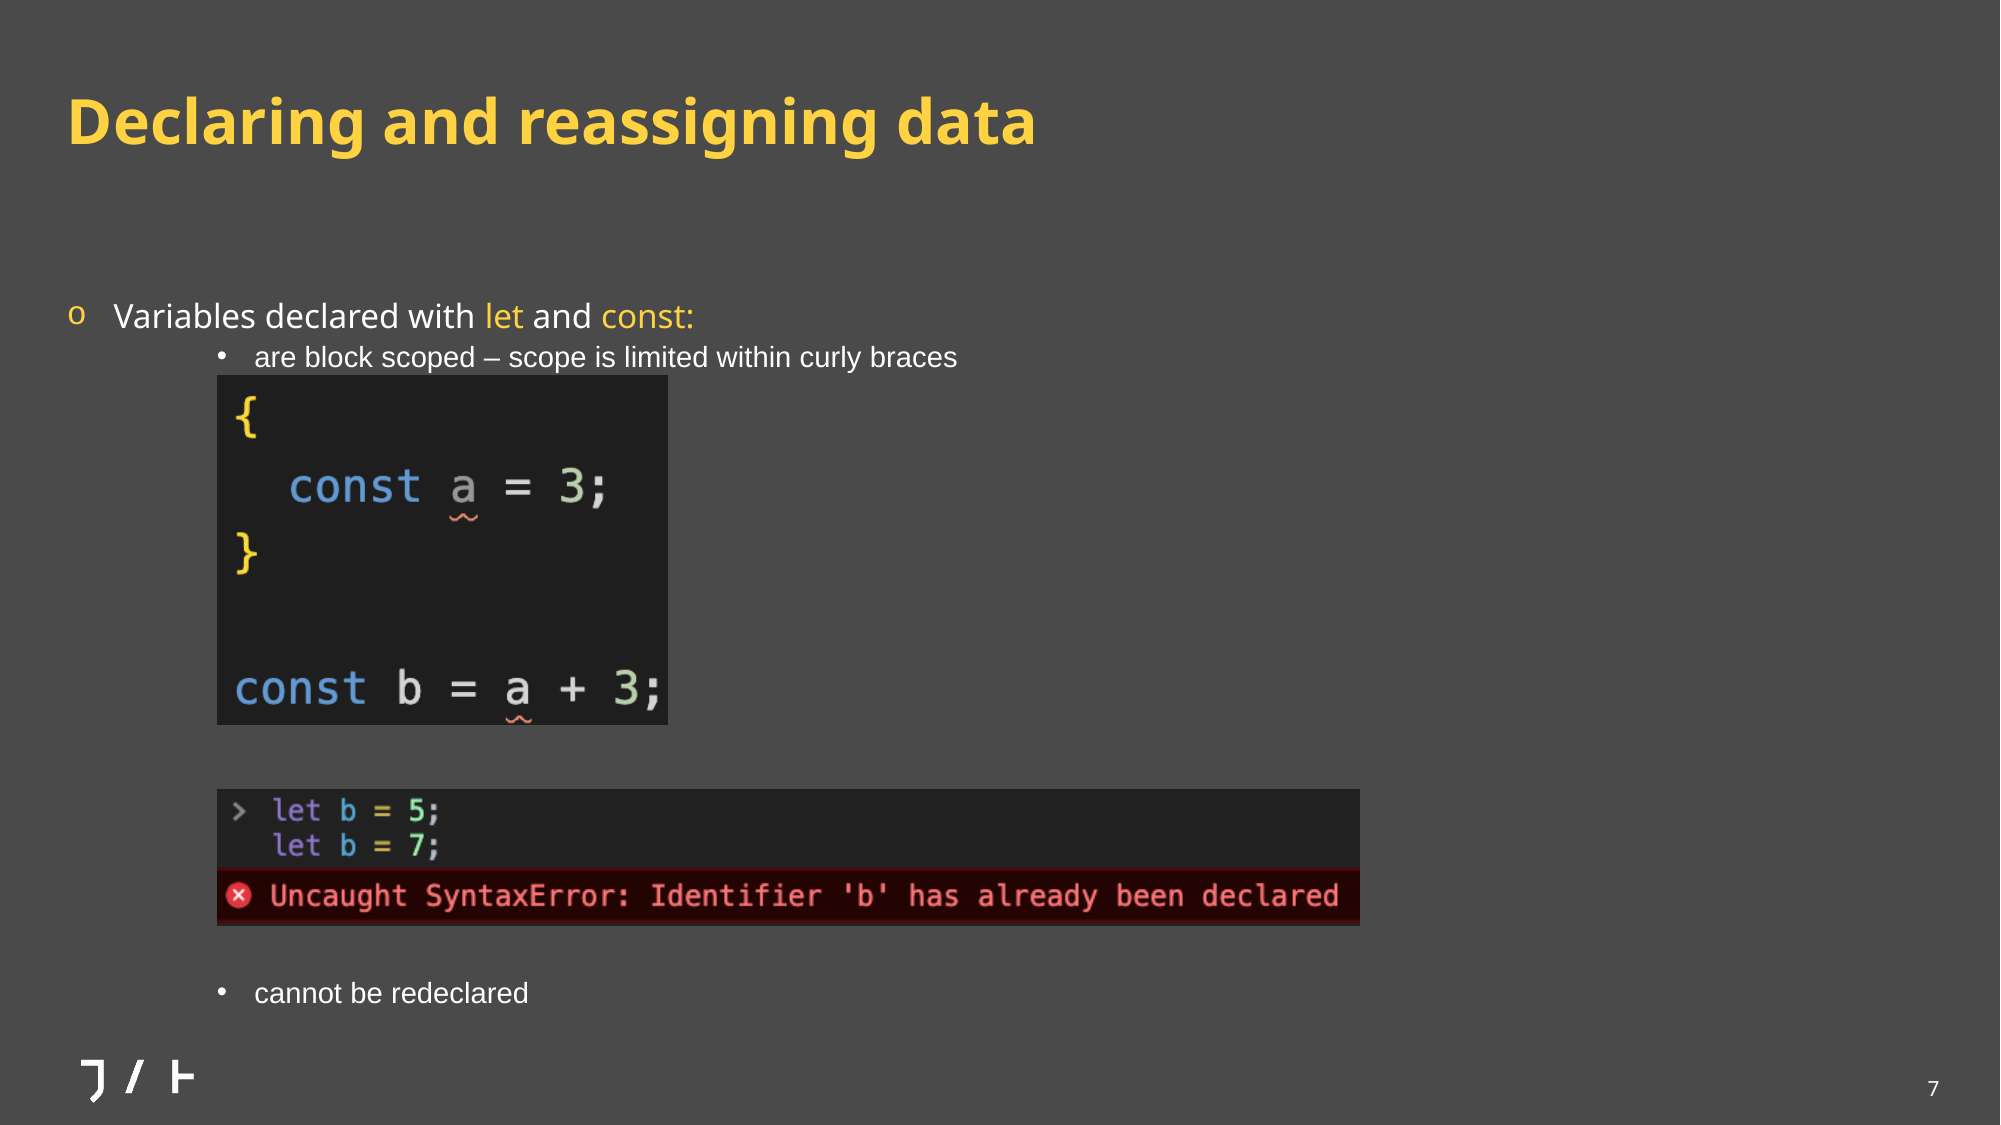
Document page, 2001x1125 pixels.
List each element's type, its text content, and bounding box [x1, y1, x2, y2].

picture [66, 1041, 205, 1115]
title Declaring and reassigning data [66, 55, 1904, 157]
list Variables declared with let and const: are block scoped – scope is limited within curly braces cannot be redeclared [66, 261, 1904, 995]
slide_number 7 [1903, 1070, 1963, 1110]
picture [216, 789, 1360, 926]
picture [216, 375, 668, 725]
